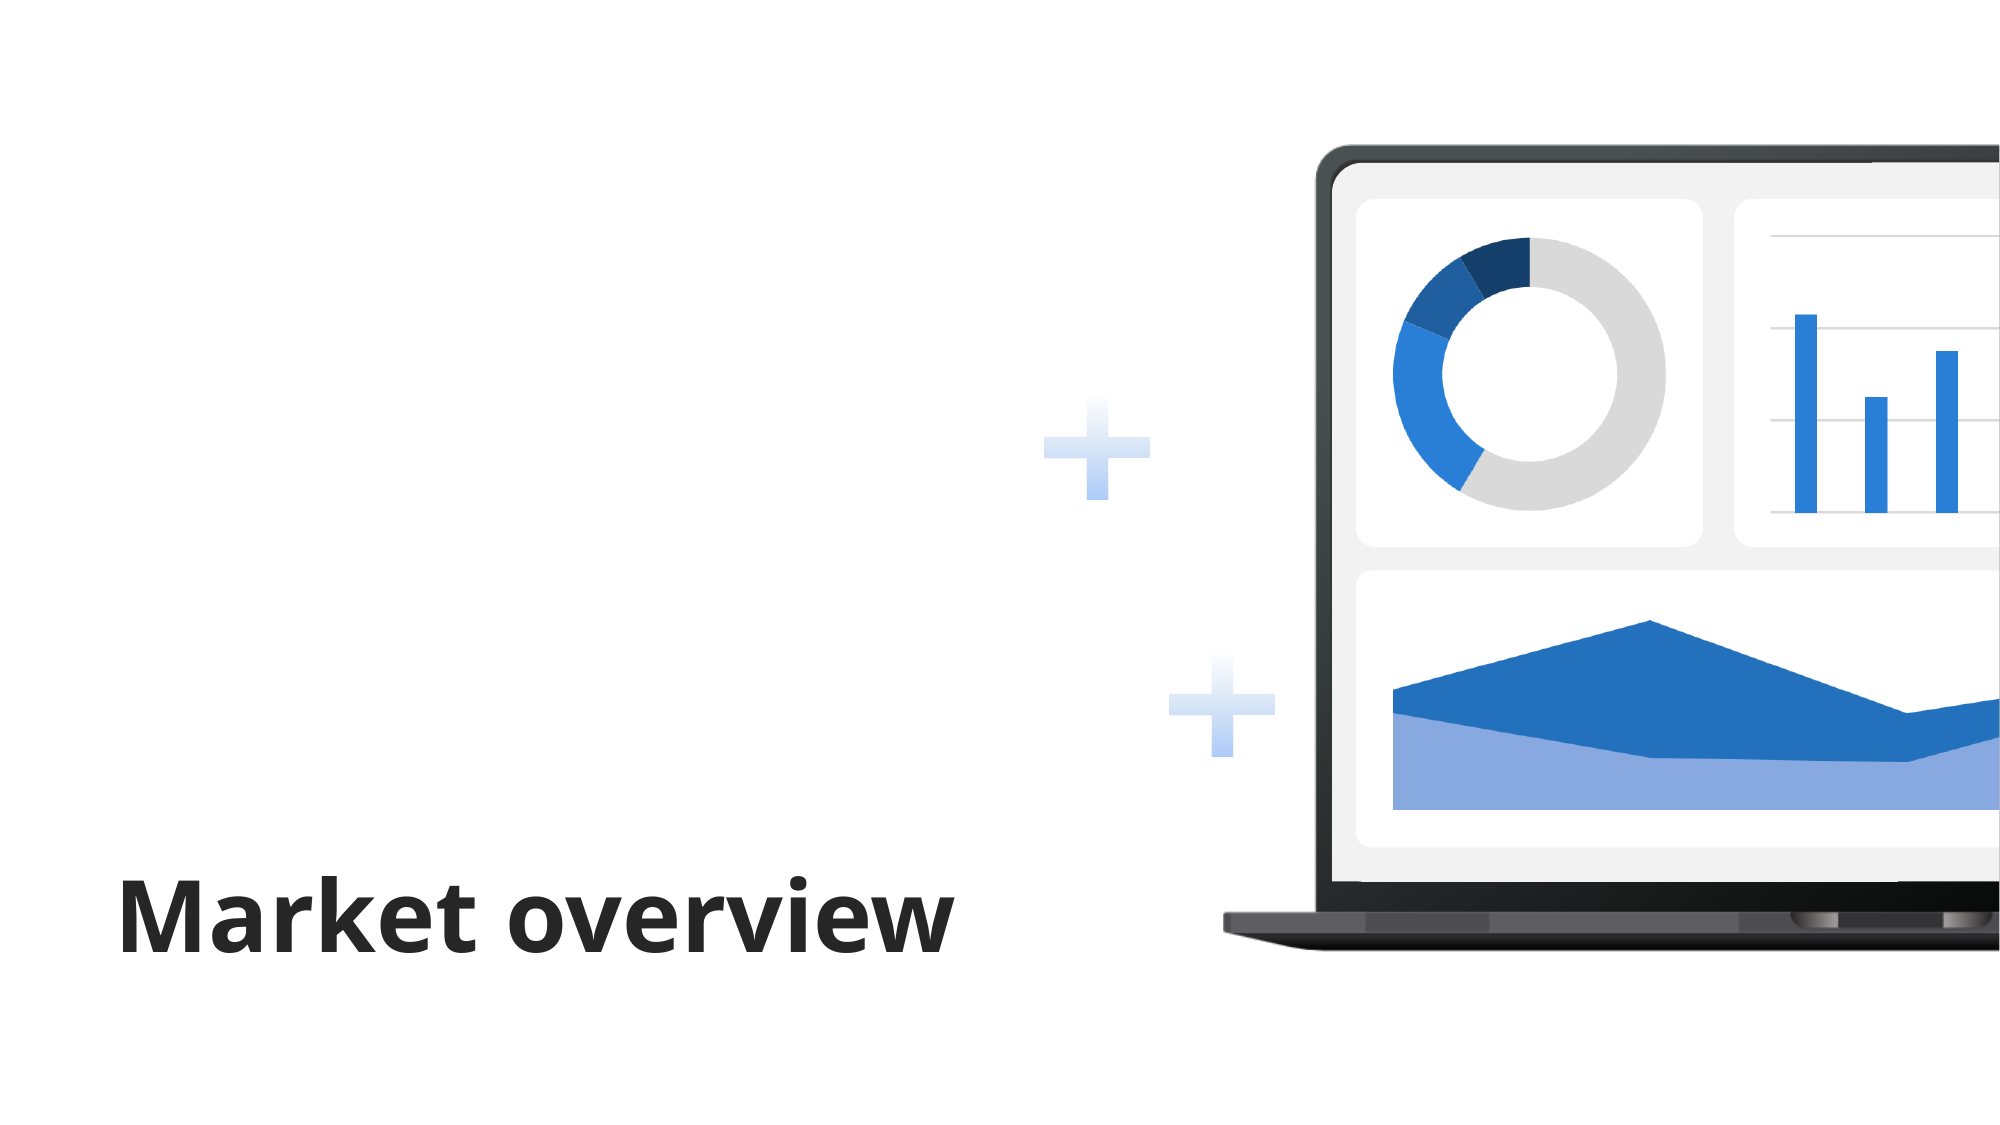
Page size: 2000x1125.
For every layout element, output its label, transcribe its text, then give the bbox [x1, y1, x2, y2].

title Market overview [99, 112, 1033, 981]
picture [1170, 87, 2000, 1005]
